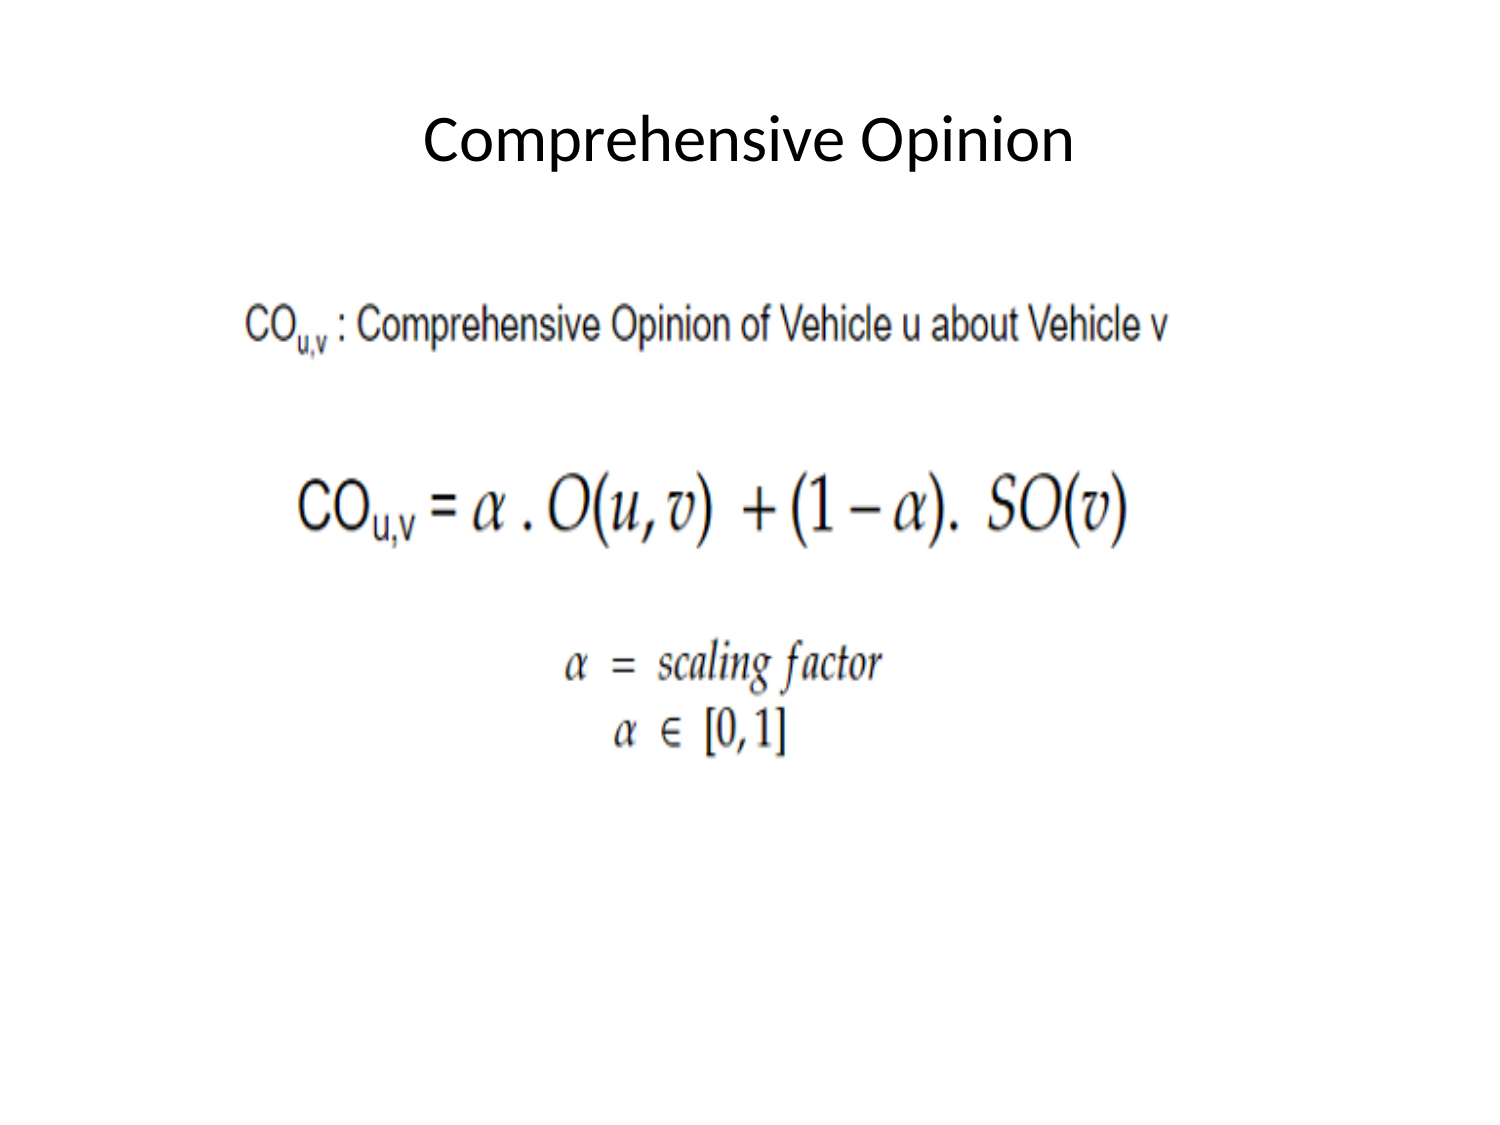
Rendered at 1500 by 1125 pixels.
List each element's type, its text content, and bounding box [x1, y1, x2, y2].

title Comprehensive Opinion [103, 59, 1397, 220]
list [141, 237, 1347, 821]
